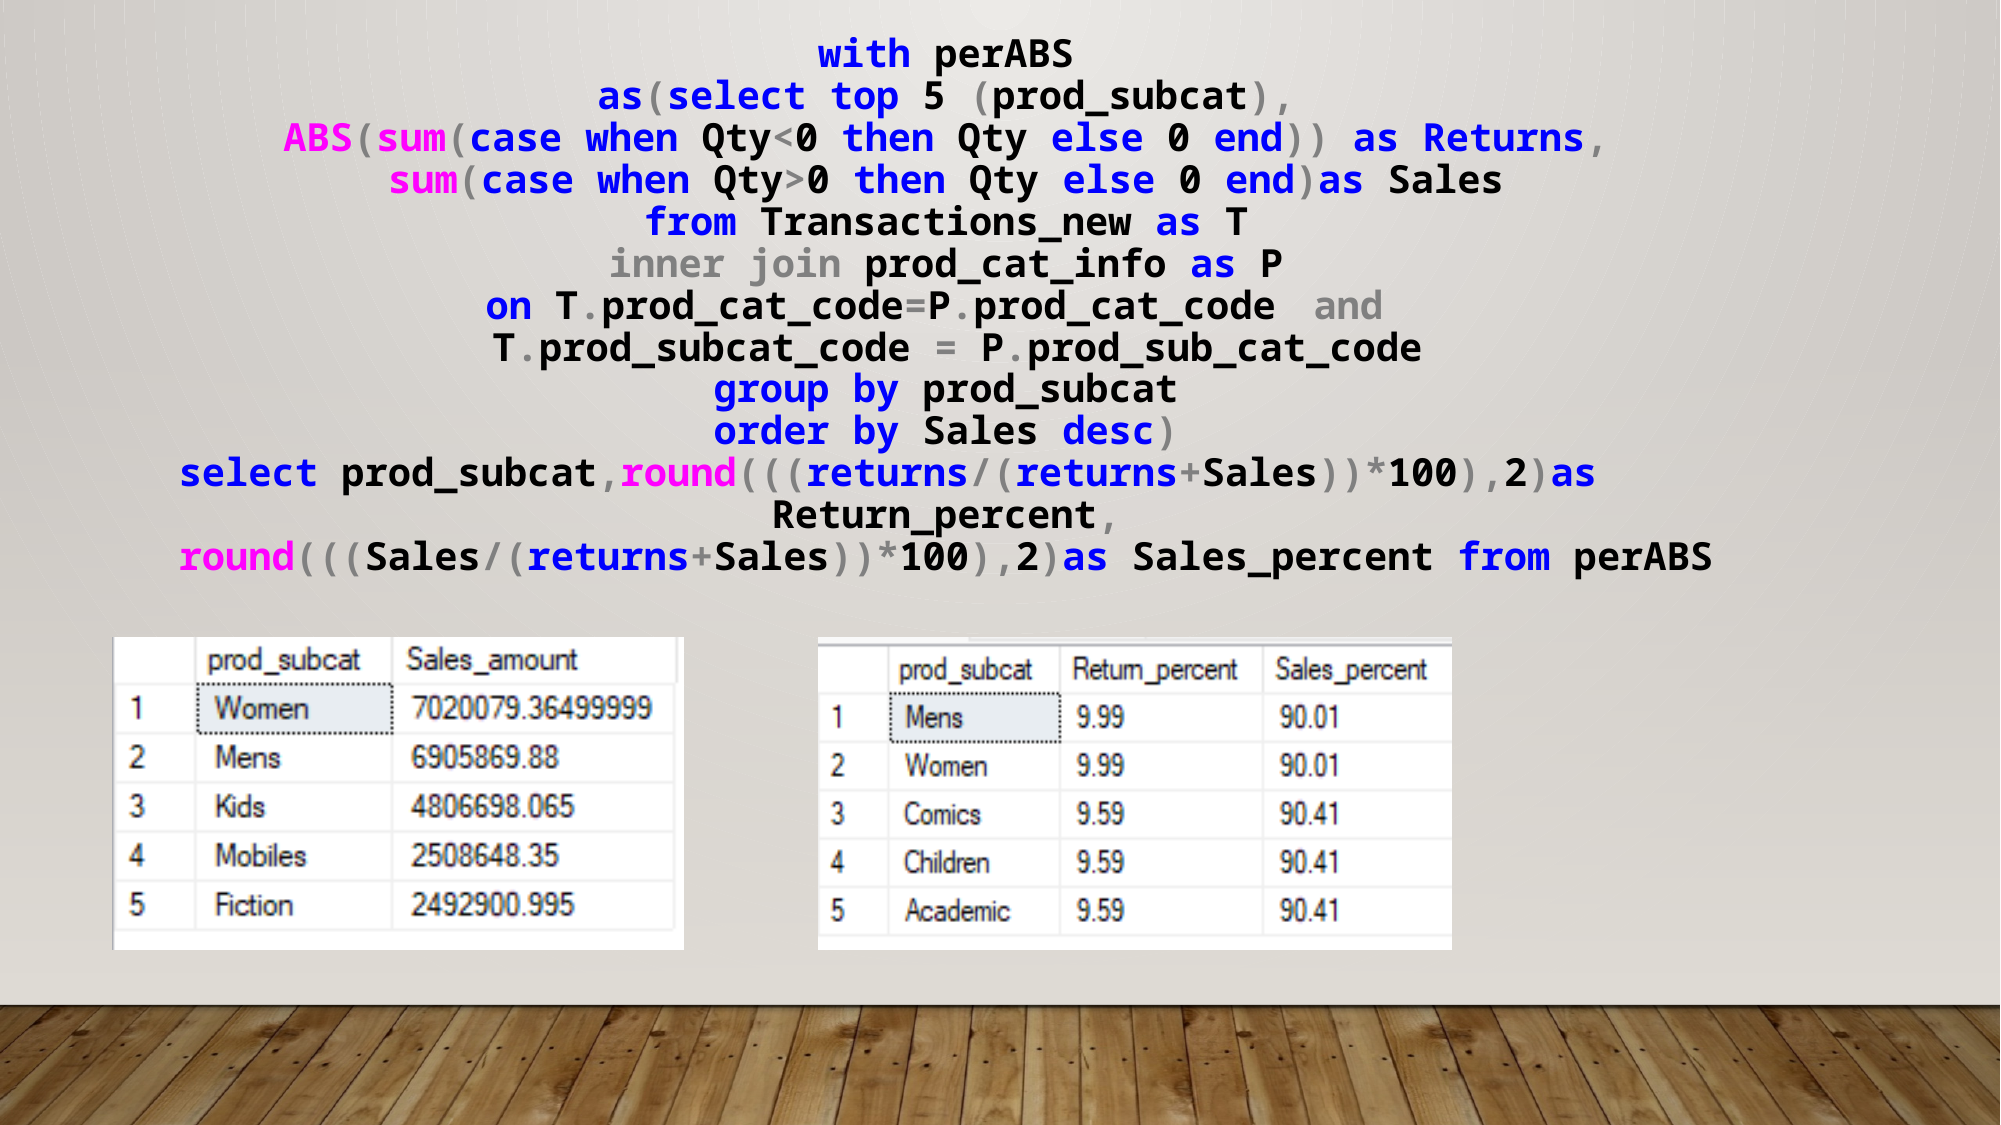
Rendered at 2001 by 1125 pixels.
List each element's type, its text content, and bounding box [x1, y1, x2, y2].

picture [818, 637, 1452, 951]
title with perABS as(select top 5 (prod_subcat), ABS(sum(case when Qty<0 then Qty else 0 end)) as Returns, sum(case when Qty>0 then Qty else 0 end)as Sales from Transactions_new as T inner join prod_cat_info as P on T.prod_cat_code=P.prod_cat_code and T.prod_subcat_code = P.prod_sub_cat_code group by prod_subcat order by Sales desc) select prod_subcat,round(((returns/(returns+Sales))*100),2)as Return_percent, round(((Sales/(returns+Sales))*100),2)as Sales_percent from perABS [162, 17, 1730, 638]
picture [112, 637, 684, 951]
picture [0, 1005, 2000, 1125]
